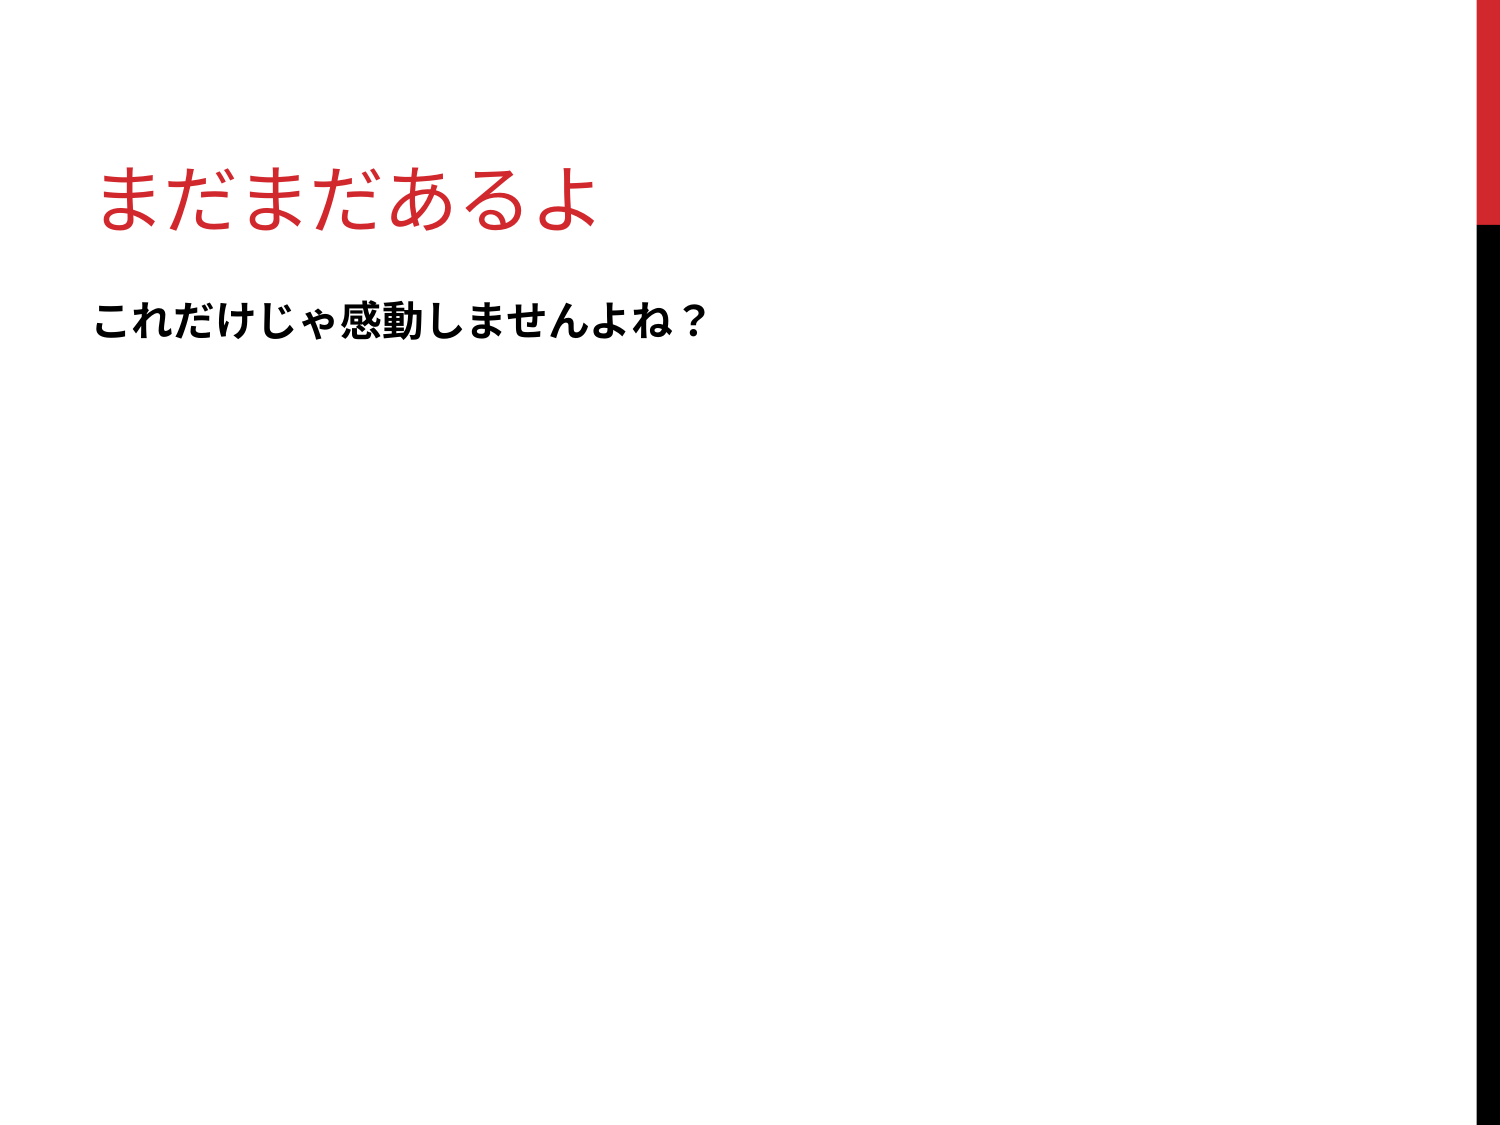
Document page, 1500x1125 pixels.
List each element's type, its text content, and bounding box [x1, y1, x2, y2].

title まだまだあるよ [75, 25, 1025, 250]
list これだけじゃ感動しませんよね？ [75, 287, 1325, 1005]
